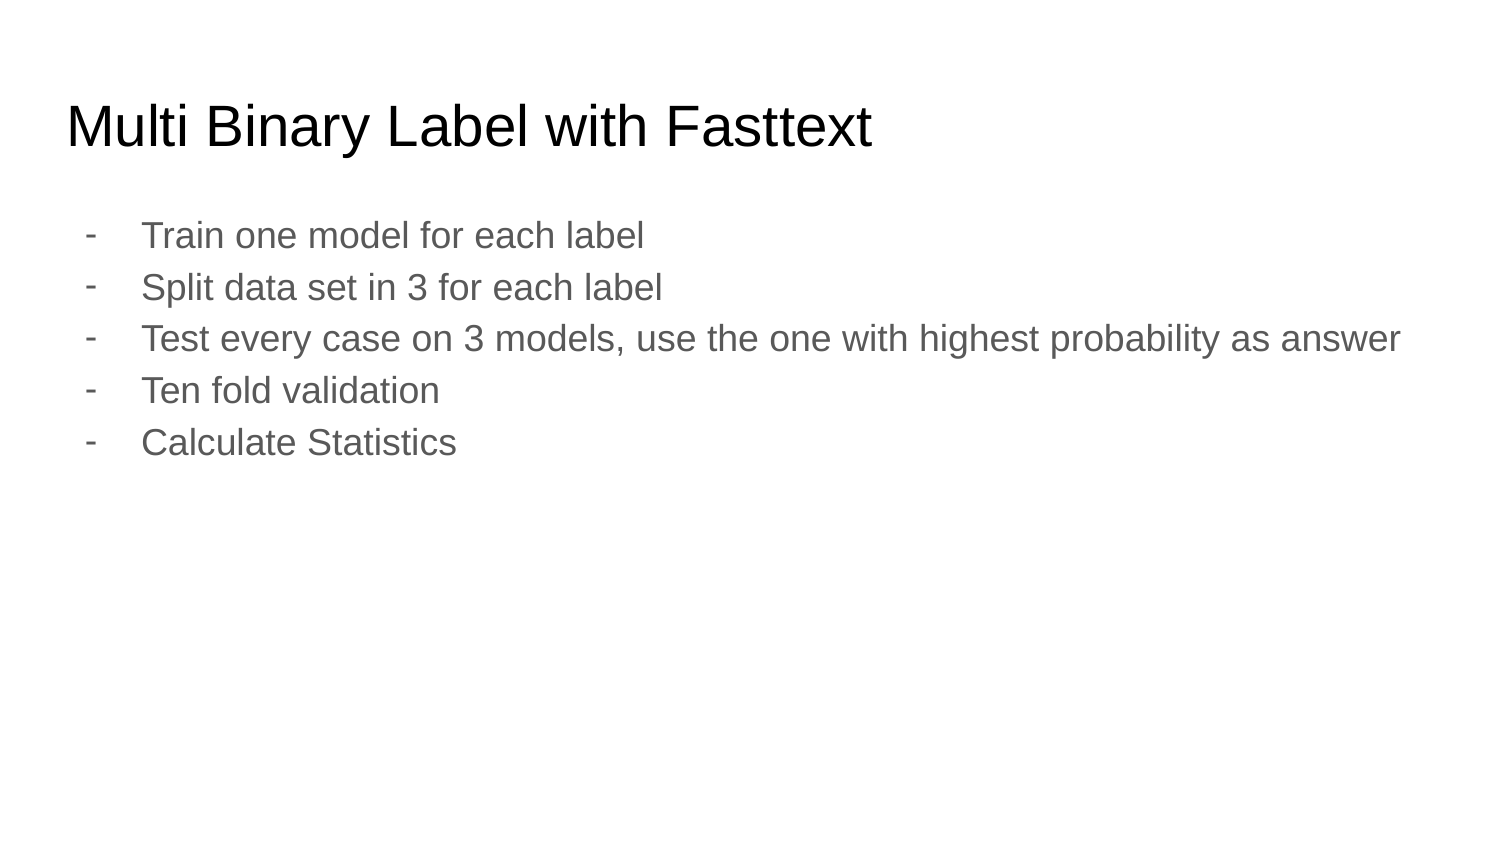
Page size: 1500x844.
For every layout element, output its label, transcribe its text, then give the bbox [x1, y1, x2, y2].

list Train one model for each label Split data set in 3 for each label Test every case on 3 models, use the one with highest probability as answer Ten fold validation Calculate Statistics [51, 189, 1449, 750]
title Multi Binary Label with Fasttext [51, 72, 1449, 167]
